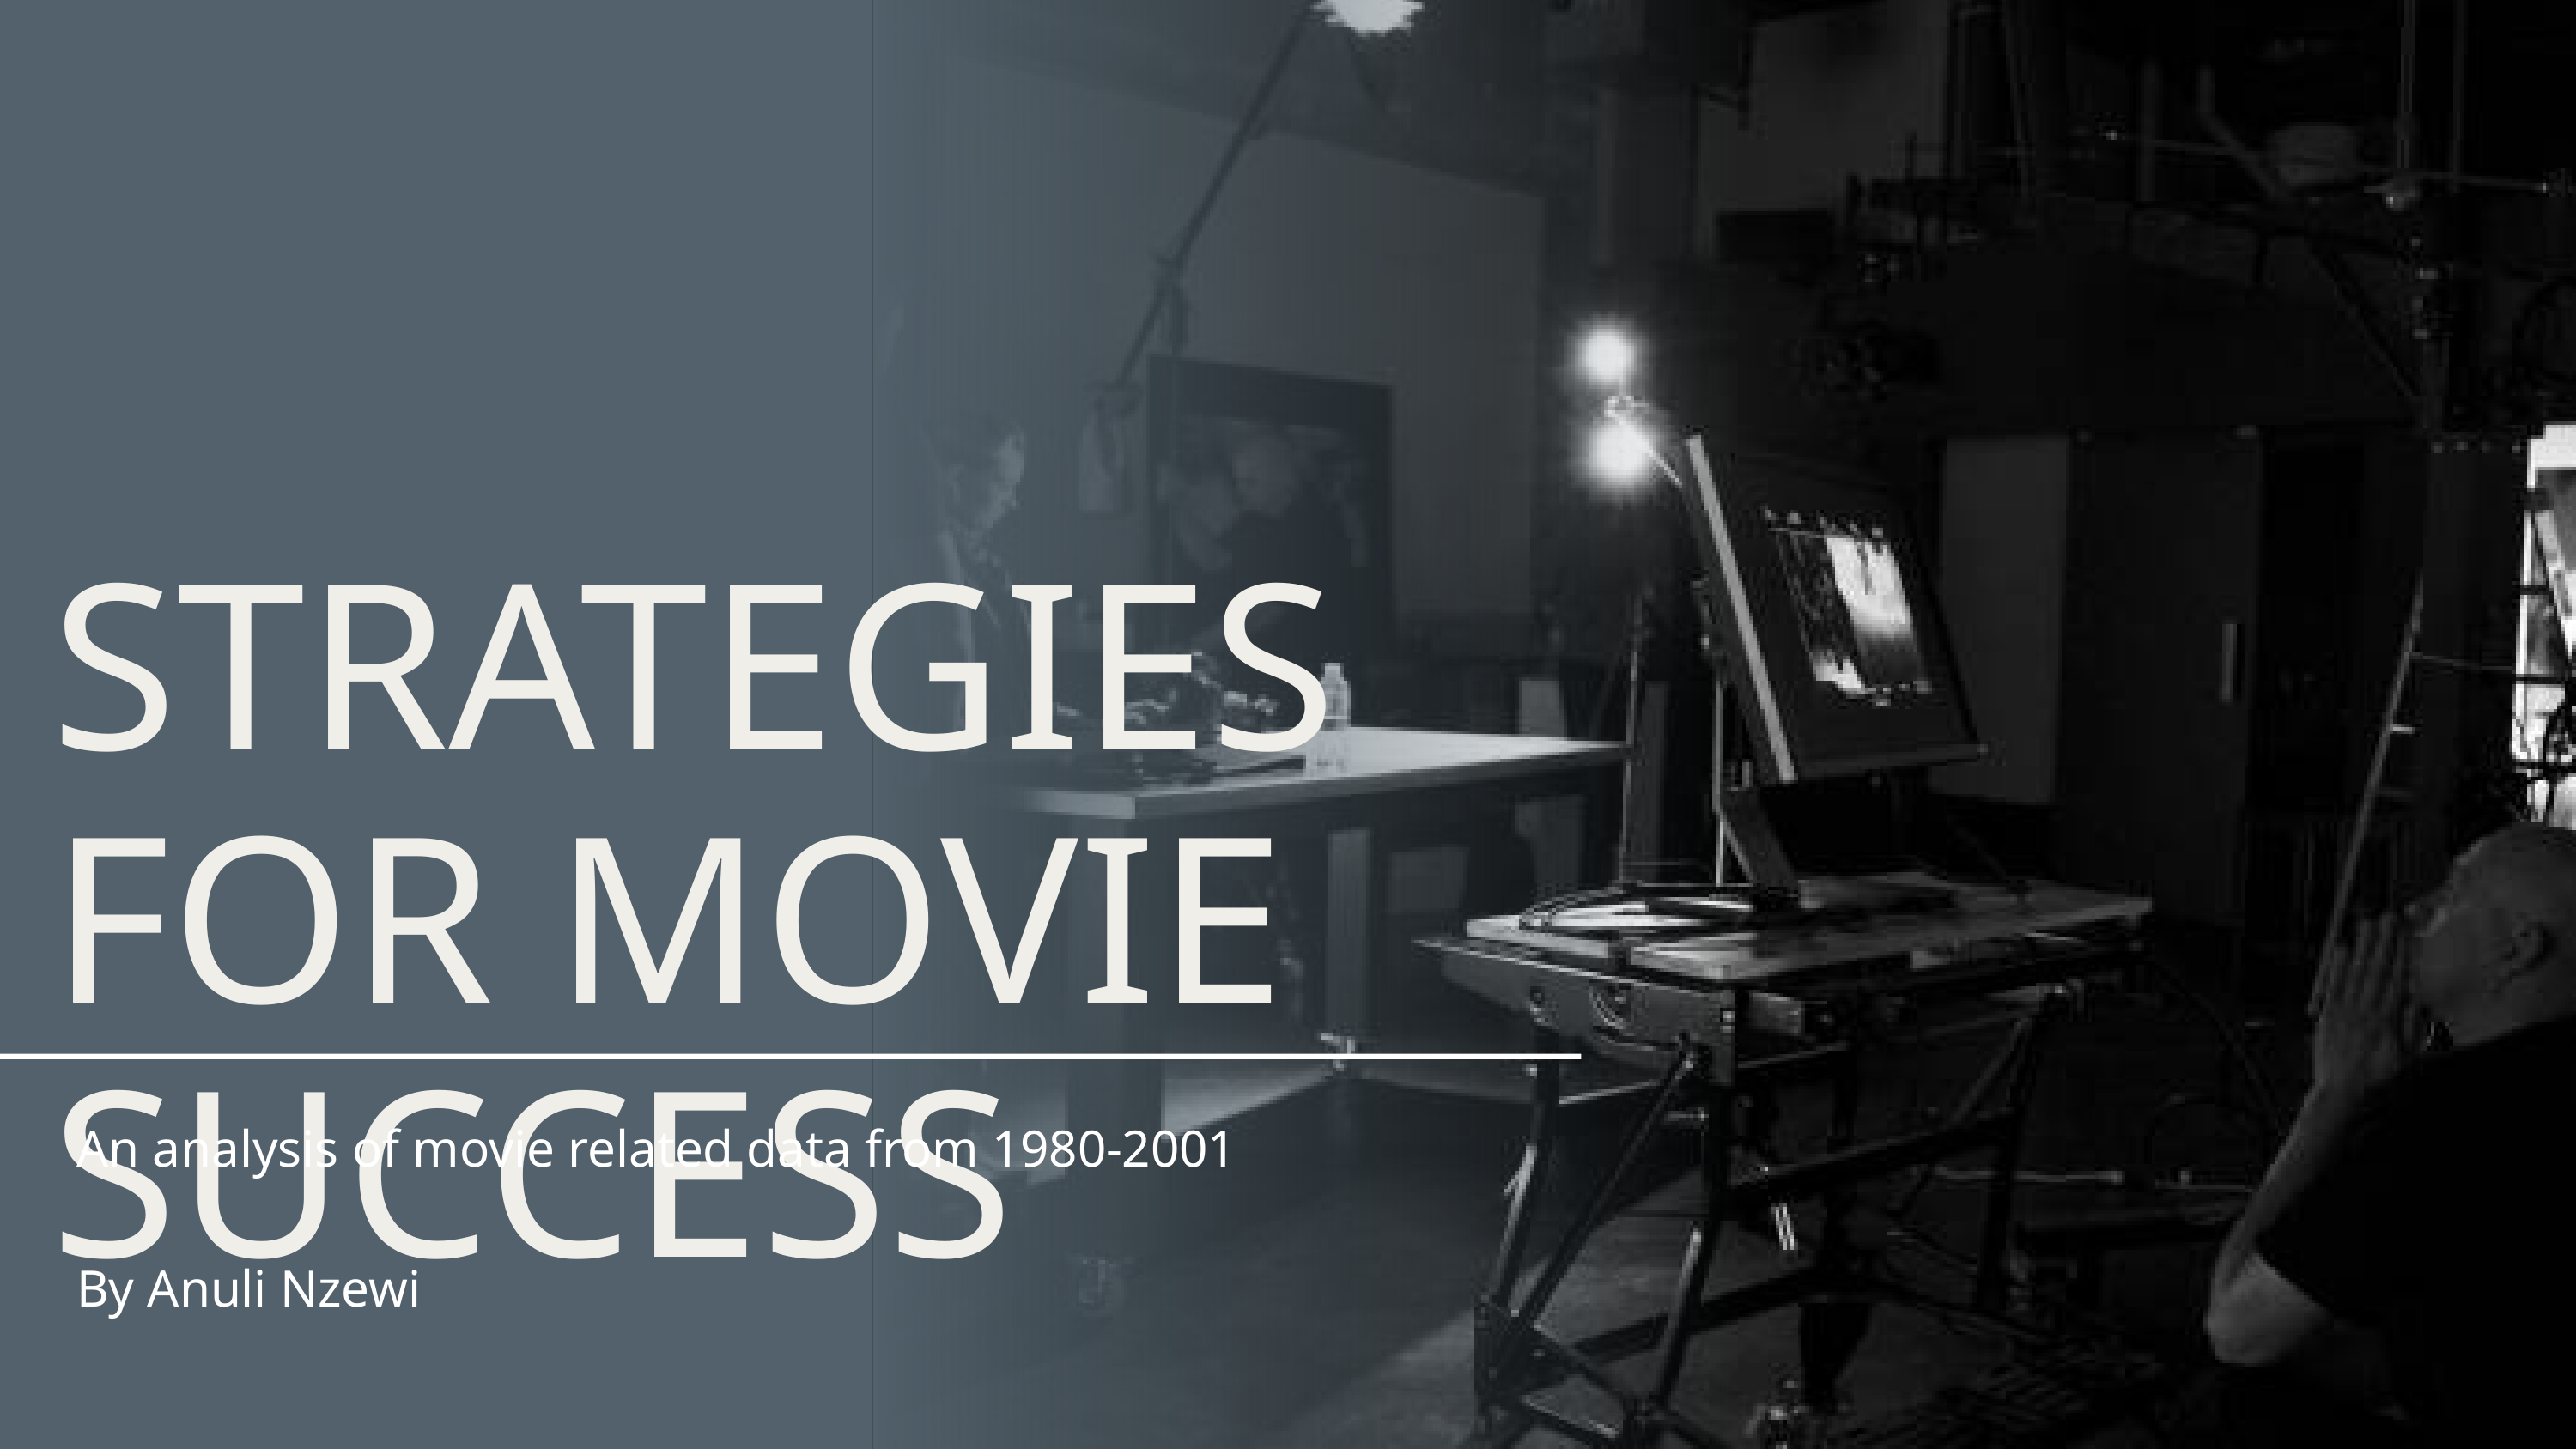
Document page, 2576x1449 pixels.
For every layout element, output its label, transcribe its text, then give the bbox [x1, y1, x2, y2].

text_box An analysis of movie related data from 1980-2001 By Anuli Nzewi [76, 1106, 872, 1318]
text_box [877, 0, 2576, 1449]
text_box STRATEGIES FOR MOVIE SUCCESS [51, 543, 872, 1303]
